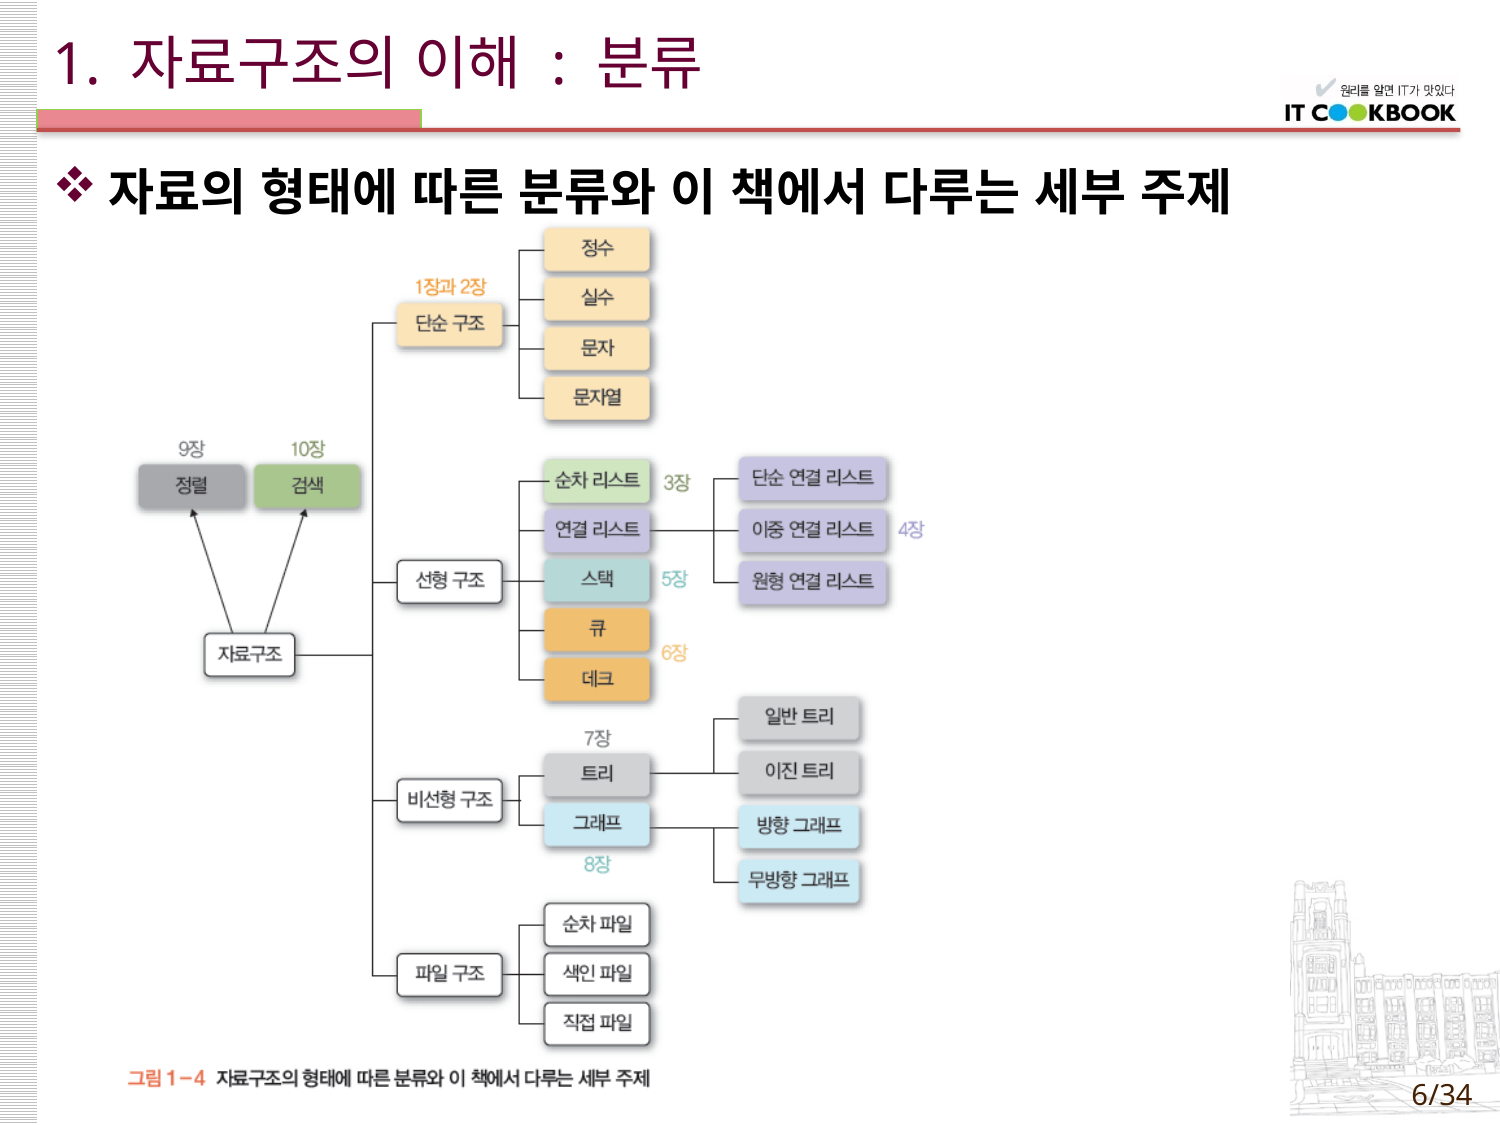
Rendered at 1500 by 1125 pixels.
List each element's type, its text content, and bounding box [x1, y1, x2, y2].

picture [1415, 1094, 1424, 1103]
picture [1290, 874, 1500, 1125]
picture [123, 220, 940, 1096]
picture [1281, 75, 1459, 123]
picture [1458, 1087, 1466, 1098]
list 자료의 형태에 따른 분류와 이 책에서 다루는 세부 주제 [37, 152, 1463, 1091]
title 1. 자료구조의 이해 : 분류 [37, 13, 1278, 109]
